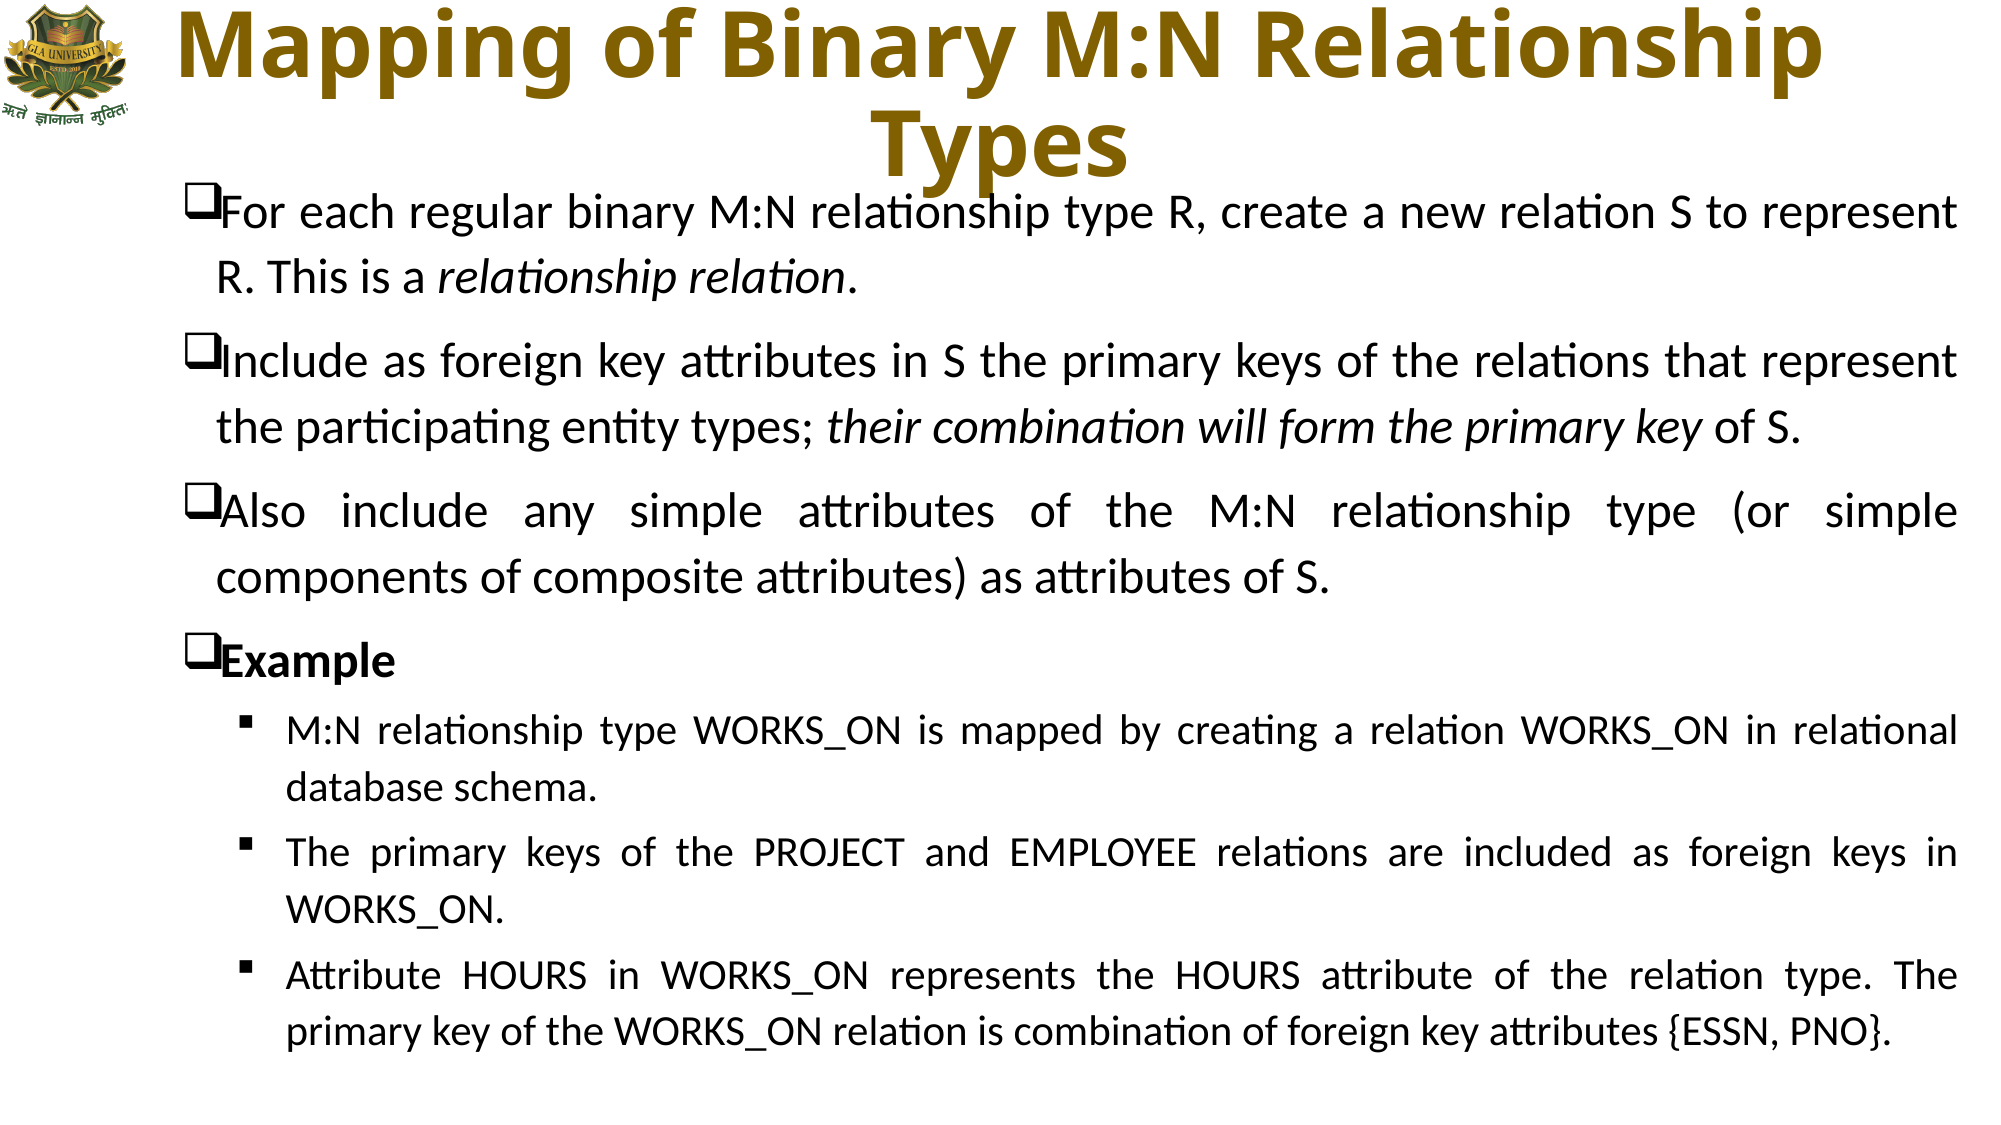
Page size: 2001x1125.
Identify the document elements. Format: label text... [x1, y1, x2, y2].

list For each regular binary M:N relationship type R, create a new relation S to represent R. This is a relationship relation. Include as foreign key attributes in S the primary keys of the relations that represent the participating entity types; their combination will form the primary key of S. Also include any simple attributes of the M:N relationship type (or simple components of composite attributes) as attributes of S. Example M:N relationship type WORKS_ON is mapped by creating a relation WORKS_ON in relational database schema. The primary keys of the PROJECT and EMPLOYEE relations are included as foreign keys in WORKS_ON. Attribute HOURS in WORKS_ON represents the HOURS attribute of the relation type. The primary key of the WORKS_ON relation is combination of foreign key attributes {ESSN, PNO}. [166, 164, 1975, 1110]
title Mapping of Binary M:N Relationship Types [137, 3, 1863, 193]
picture [2, 4, 128, 126]
